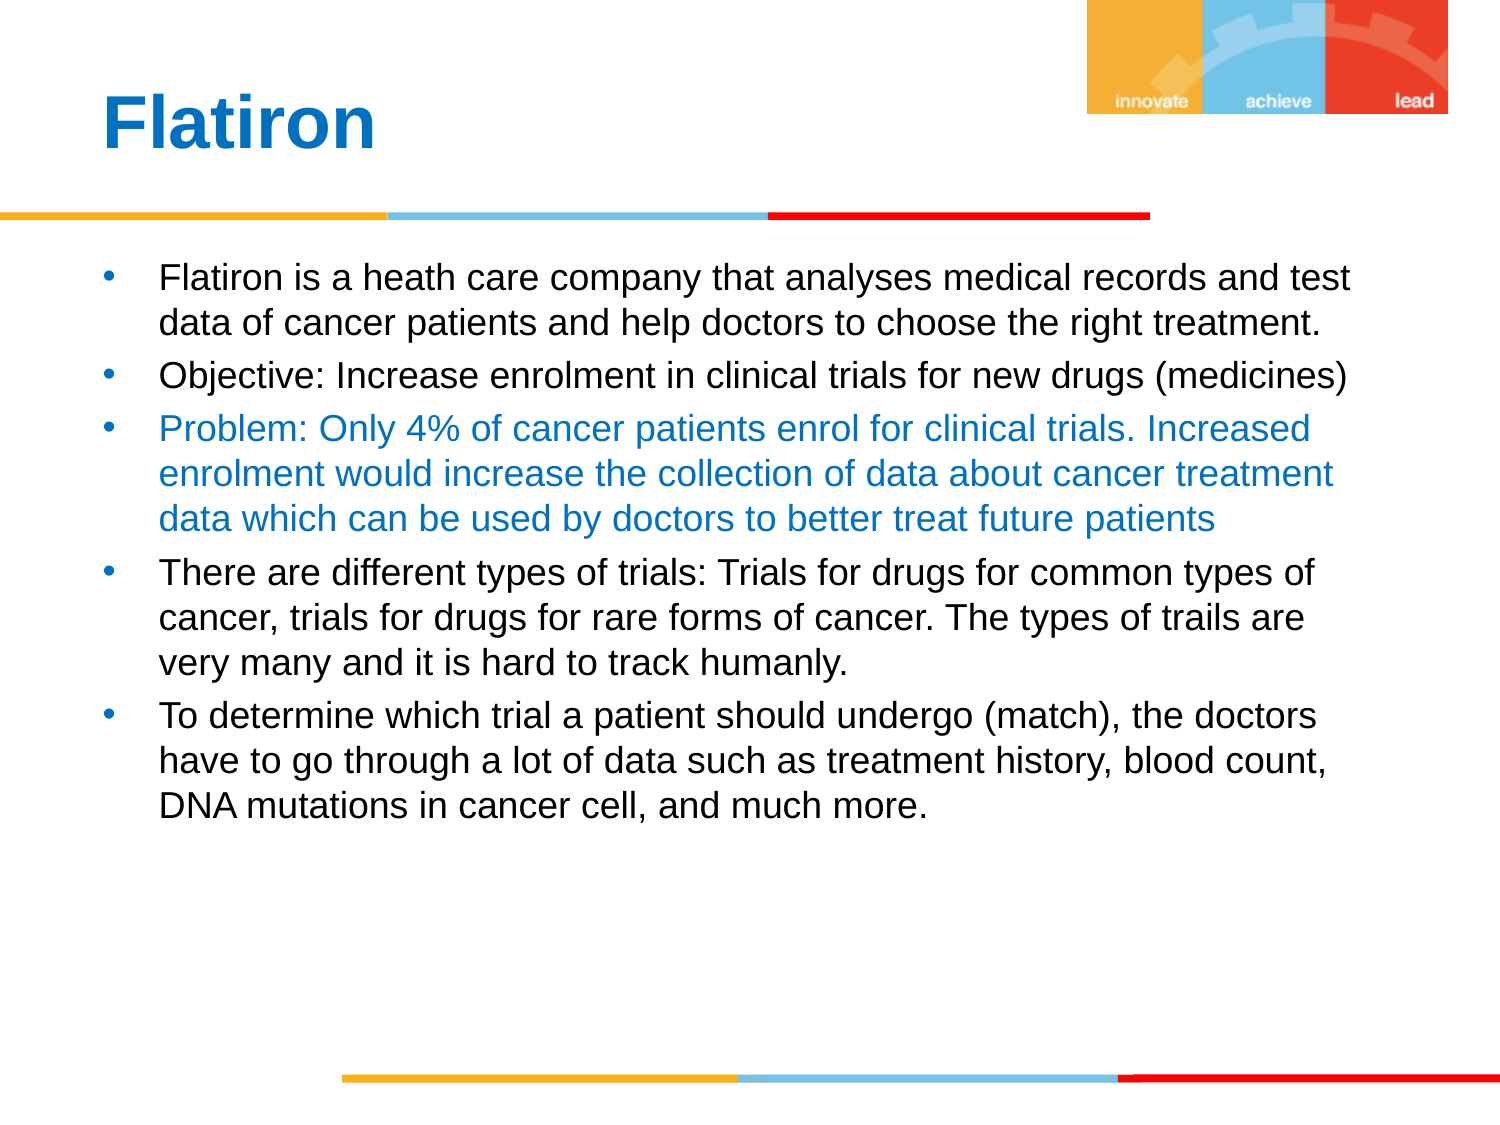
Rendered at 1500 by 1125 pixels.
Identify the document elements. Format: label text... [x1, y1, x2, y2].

list Flatiron [50, 24, 1088, 213]
list Flatiron is a heath care company that analyses medical records and test data of cancer patients and help doctors to choose the right treatment. Objective: Increase enrolment in clinical trials for new drugs (medicines) Problem: Only 4% of cancer patients enrol for clinical trials. Increased enrolment would increase the collection of data about cancer treatment data which can be used by doctors to better treat future patients There are different types of trials: Trials for drugs for common types of cancer, trials for drugs for rare forms of cancer. The types of trails are very many and it is hard to track humanly. To determine which trial a patient should undergo (match), the doctors have to go through a lot of data such as treatment history, blood count, DNA mutations in cancer cell, and much more. [50, 245, 1400, 988]
picture [1087, 0, 1448, 114]
